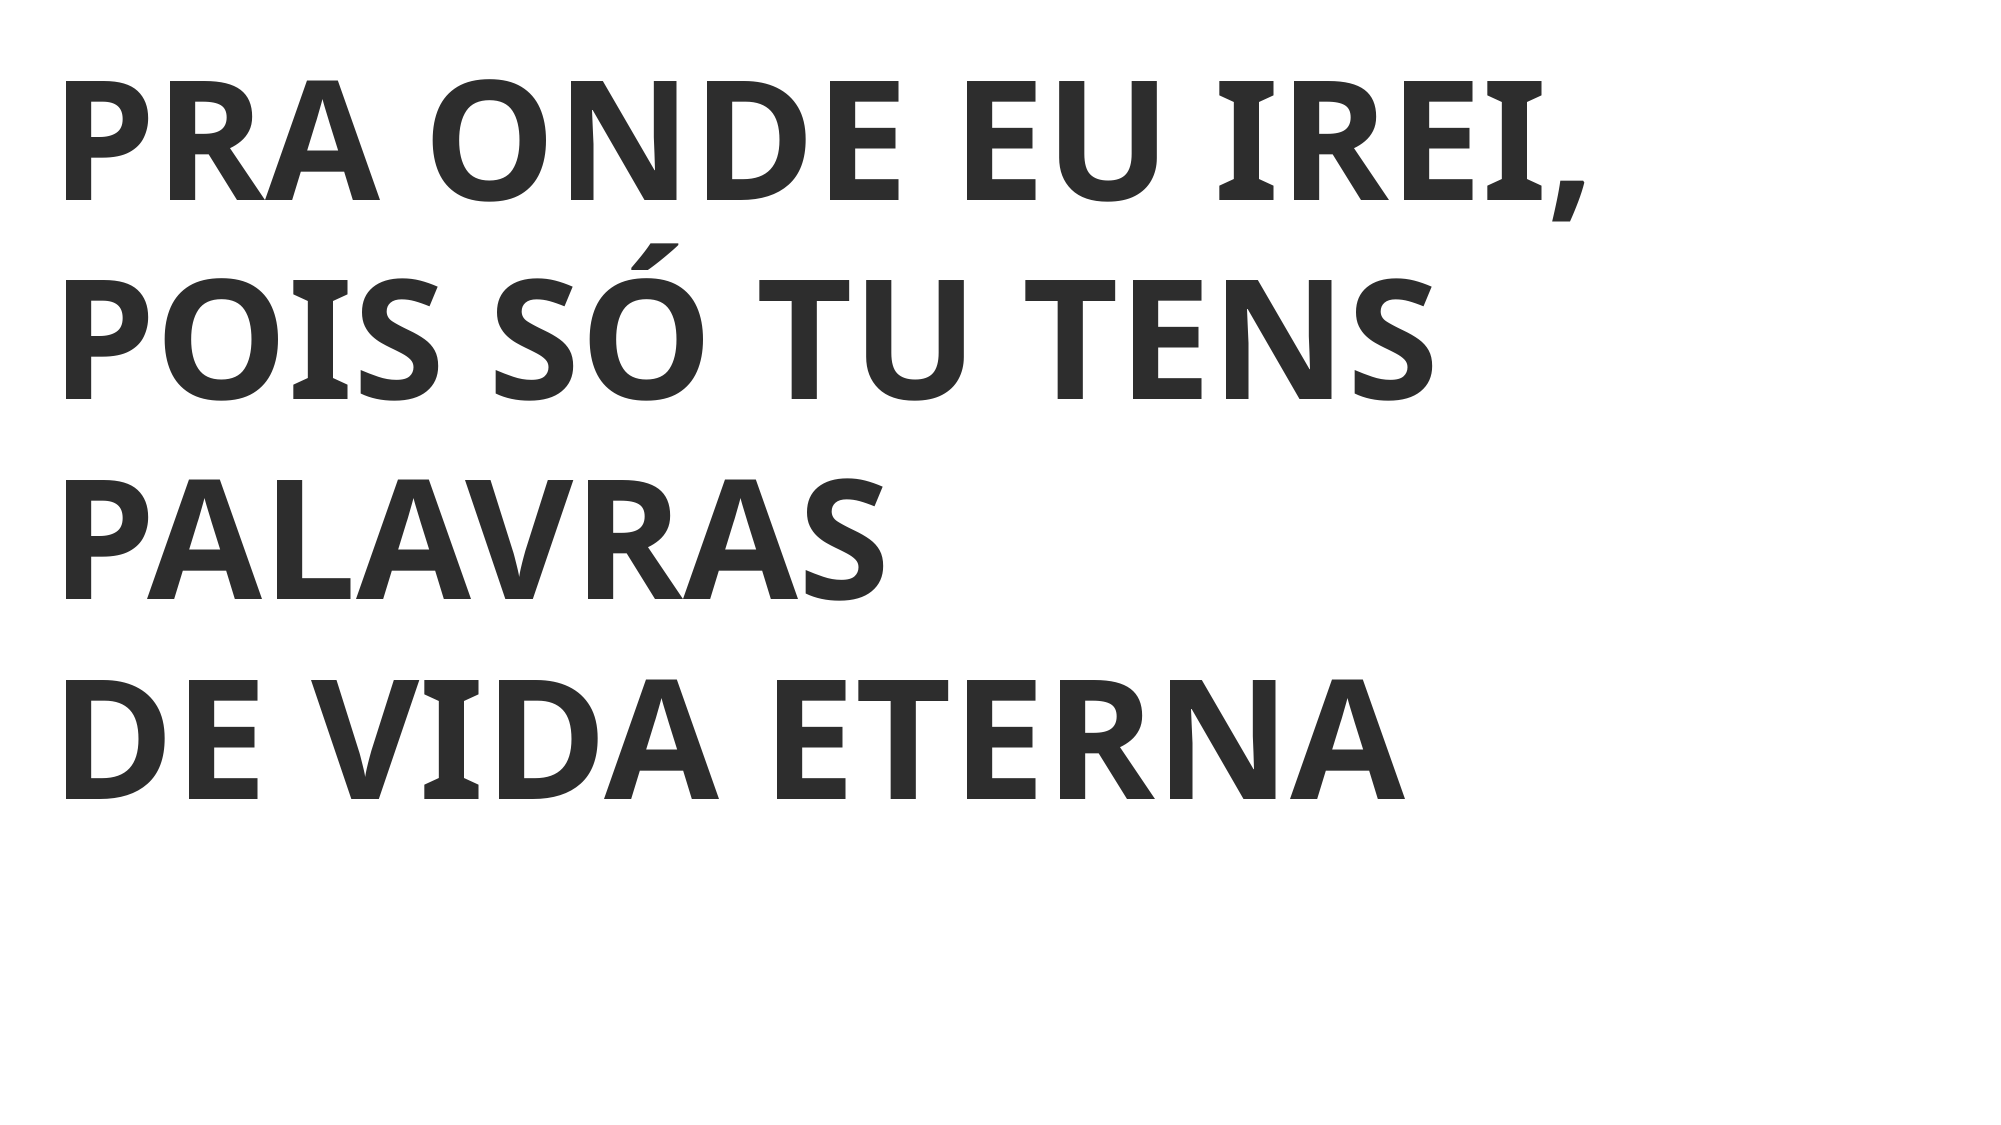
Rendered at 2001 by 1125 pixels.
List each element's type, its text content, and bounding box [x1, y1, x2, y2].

text_box PRA ONDE EU IREI, POIS SÓ TU TENS PALAVRAS DE VIDA ETERNA [36, 25, 1913, 841]
